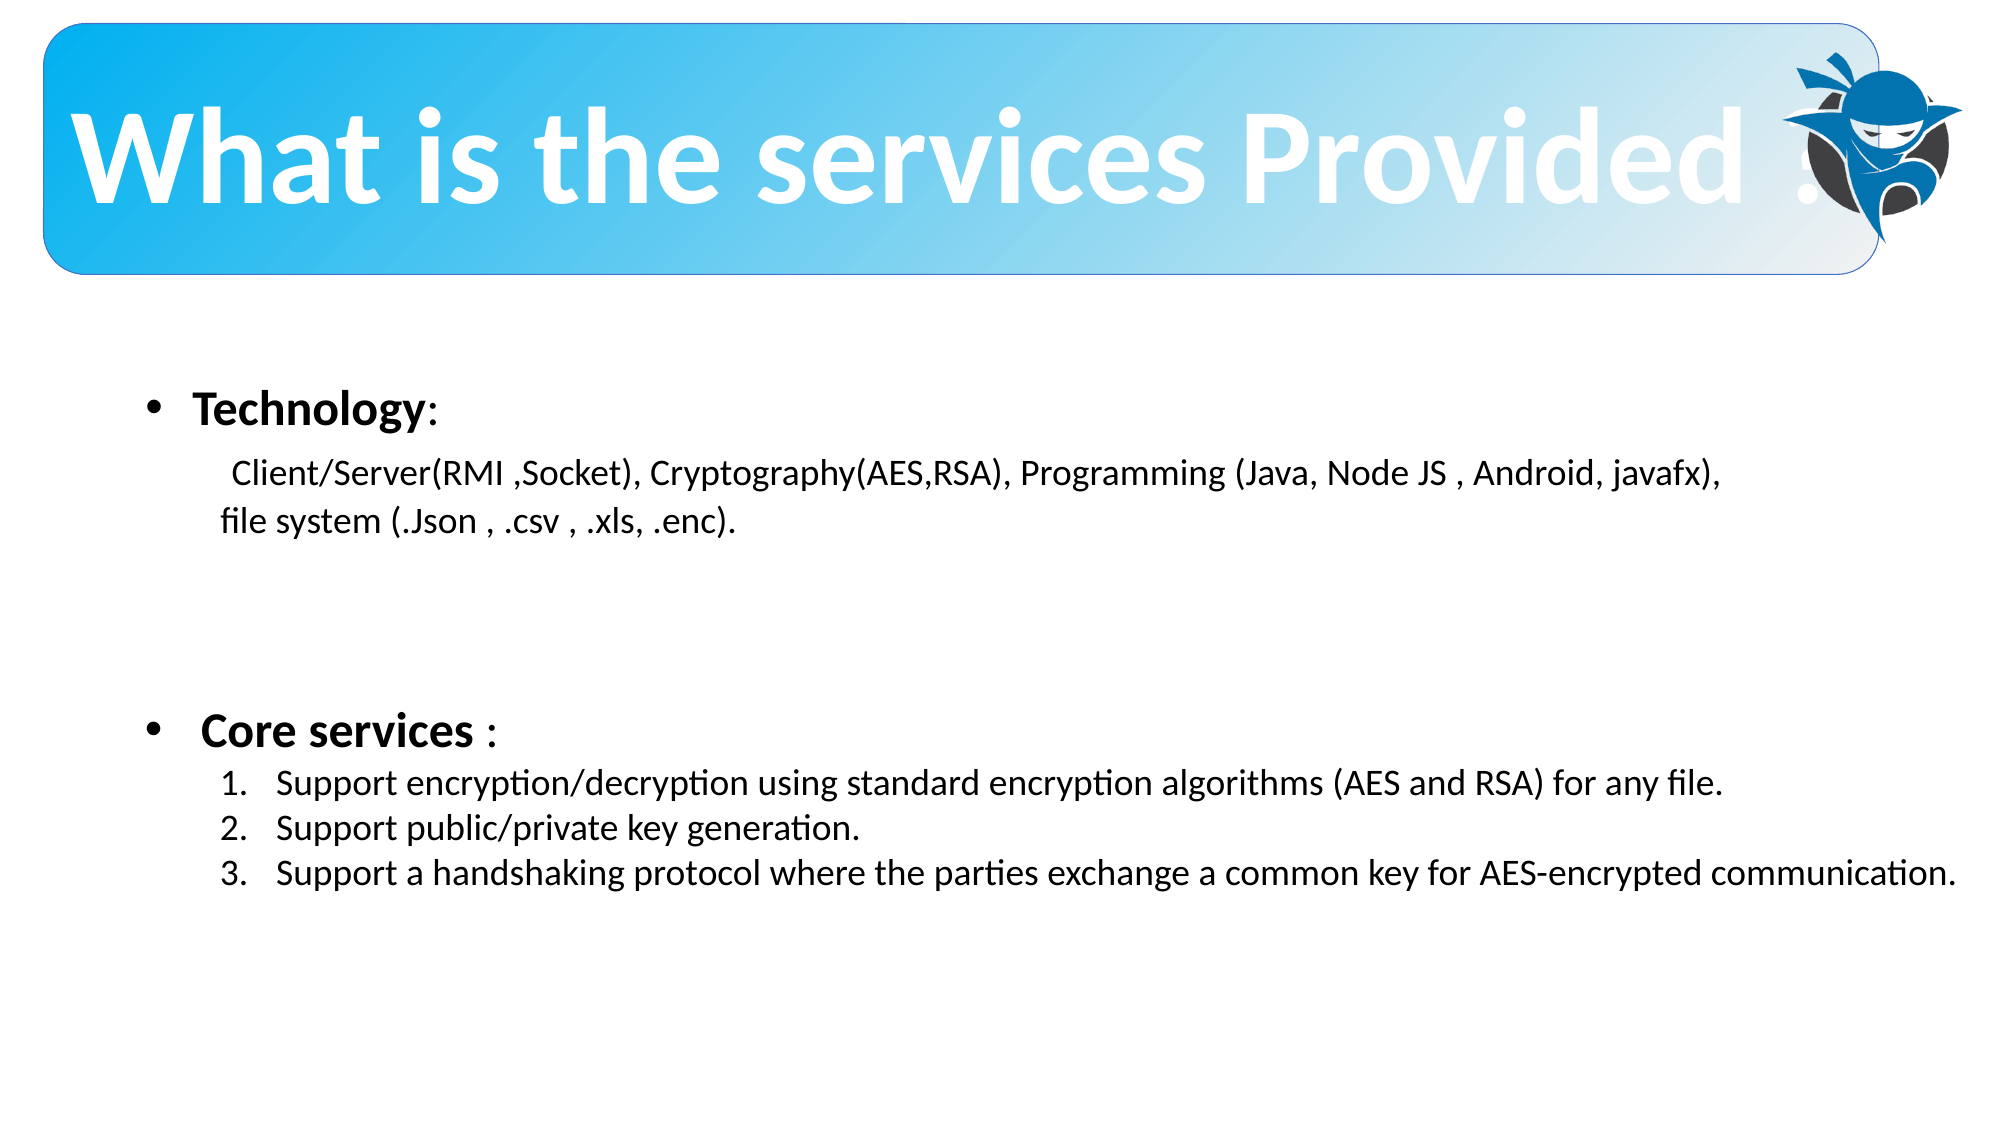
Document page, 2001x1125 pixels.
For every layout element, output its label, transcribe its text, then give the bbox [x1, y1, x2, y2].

text_box Core services : Support encryption/decryption using standard encryption algorithms (AES and RSA) for any file. Support public/private key generation. Support a handshaking protocol where the parties exchange a common key for AES-encrypted communication. [130, 690, 2000, 901]
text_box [43, 23, 1968, 275]
text_box Technology: Client/Server(RMI ,Socket), Cryptography(AES,RSA), Programming (Java, Node JS , Android, javafx), file system (.Json , .csv , .xls, .enc). [130, 368, 1792, 549]
